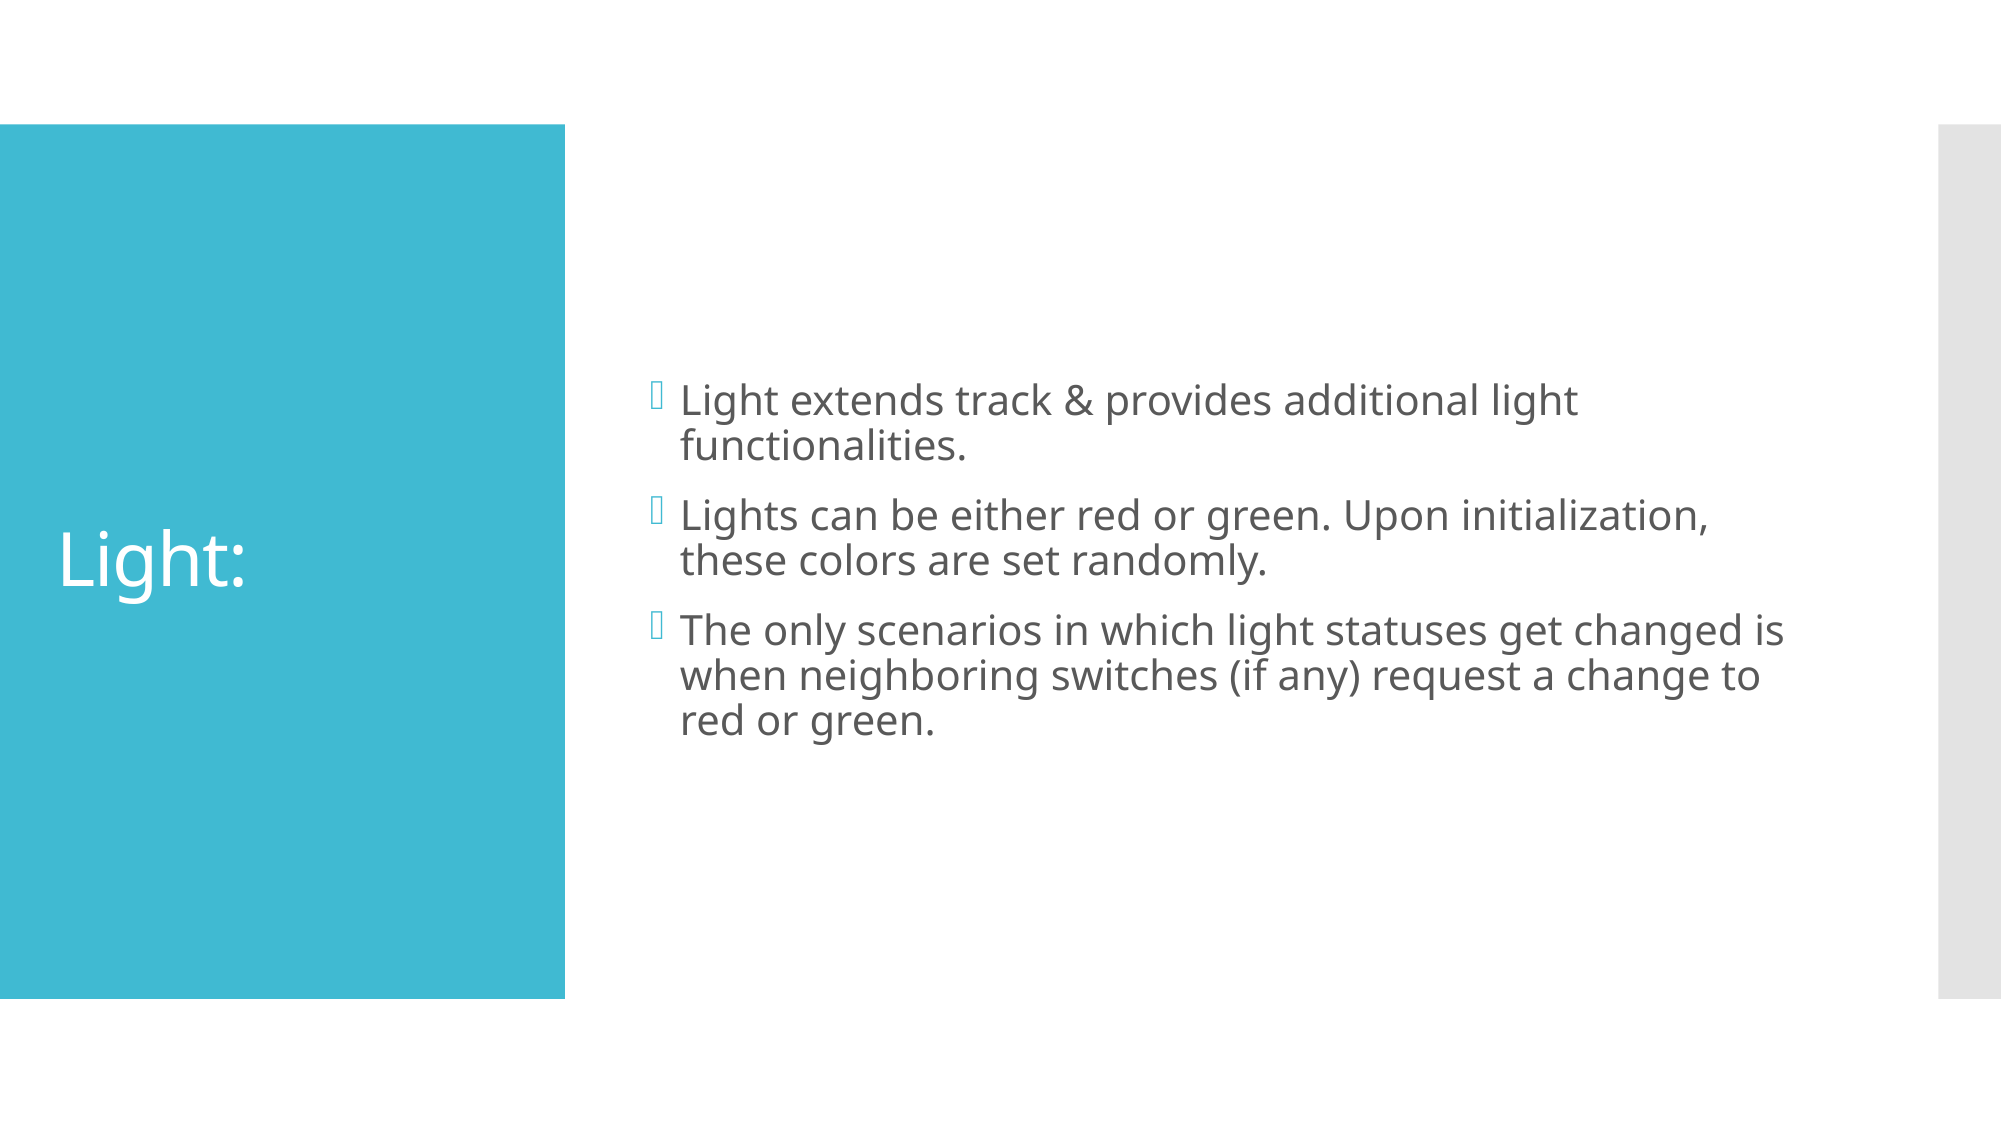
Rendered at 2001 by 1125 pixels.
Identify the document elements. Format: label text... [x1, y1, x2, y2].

list Light extends track & provides additional light functionalities. Lights can be either red or green. Upon initialization, these colors are set randomly. The only scenarios in which light statuses get changed is when neighboring switches (if any) request a change to red or green. [634, 141, 1835, 982]
title Light: [41, 184, 525, 940]
